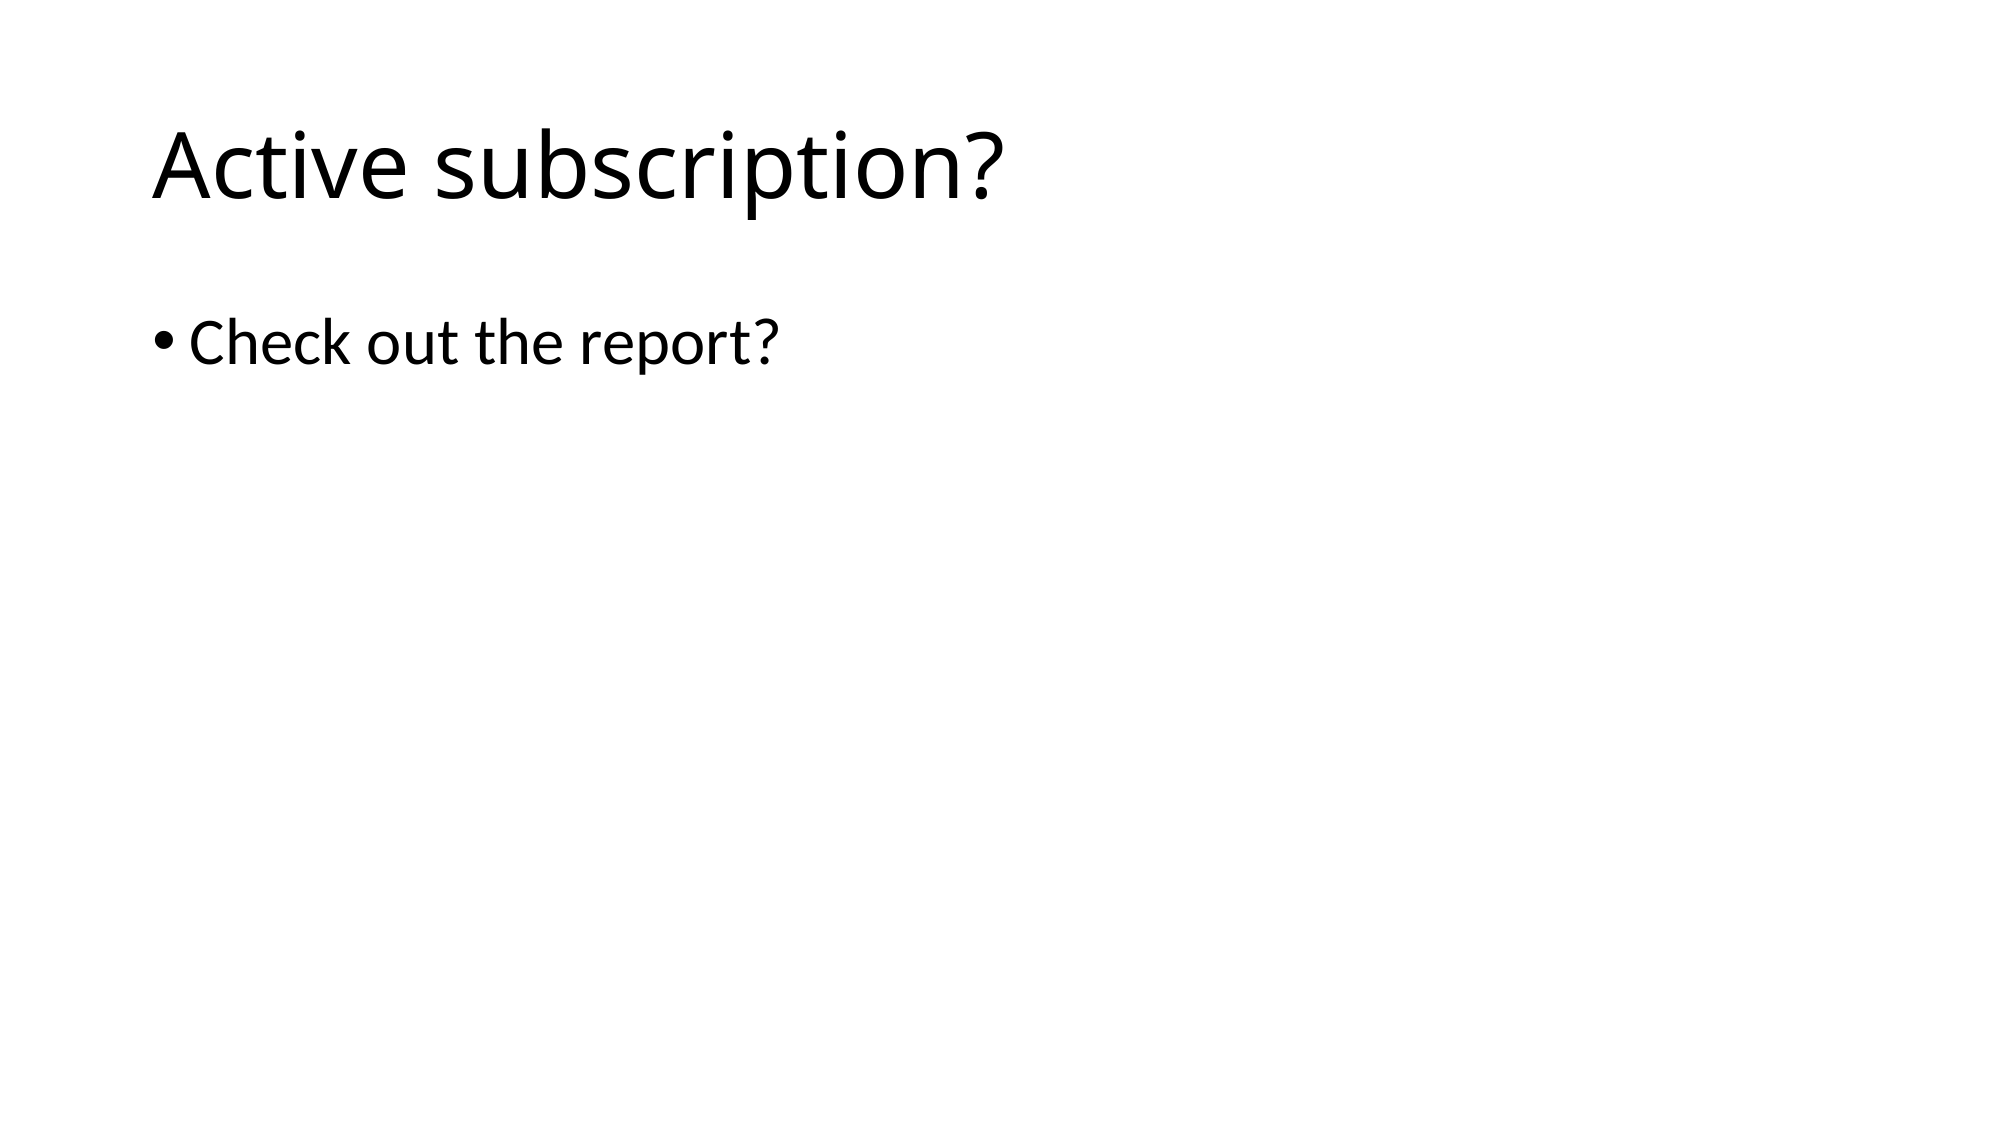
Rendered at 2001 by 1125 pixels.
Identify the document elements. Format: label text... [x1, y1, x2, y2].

list Check out the report? [137, 299, 1863, 1014]
title Active subscription? [137, 59, 1863, 278]
